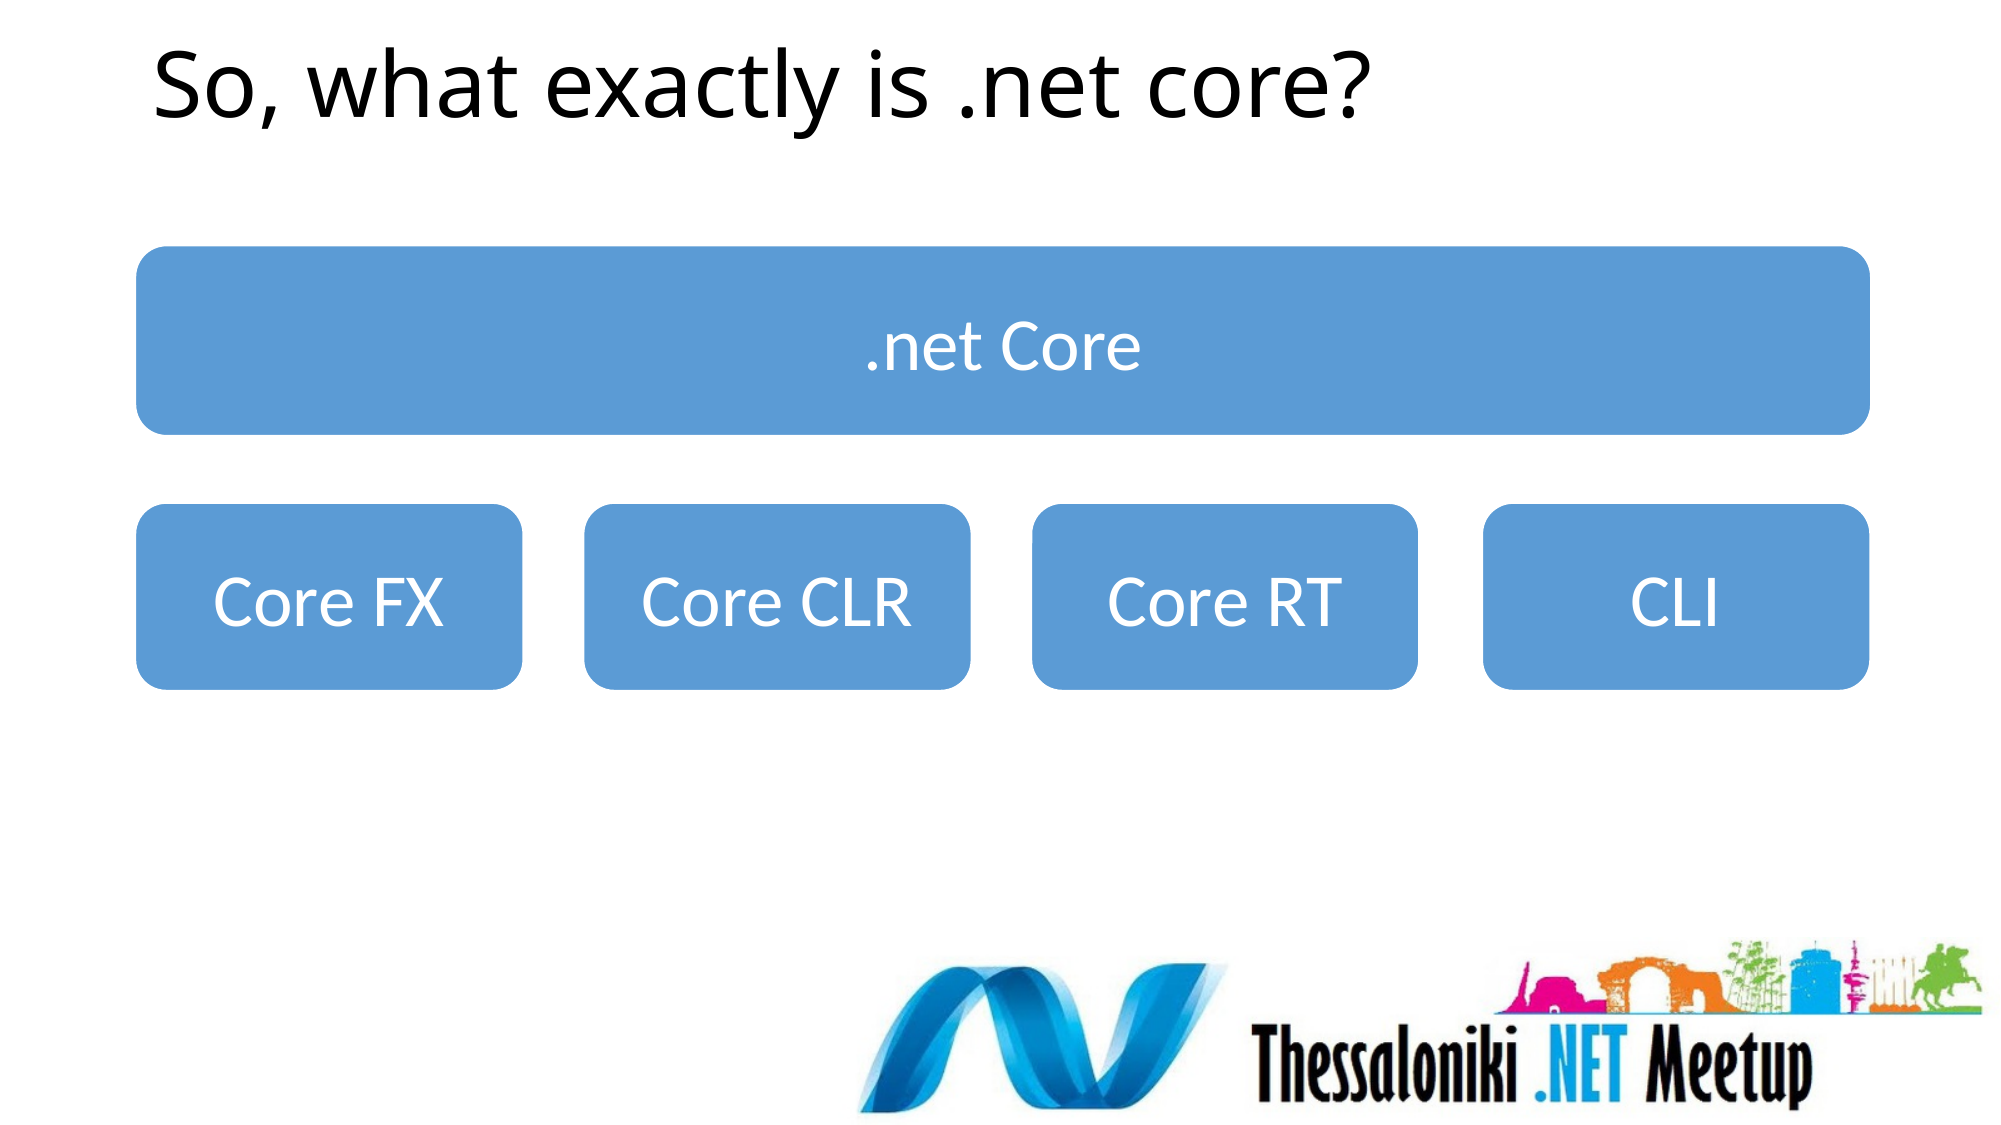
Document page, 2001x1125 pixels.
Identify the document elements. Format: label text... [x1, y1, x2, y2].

title So, what exactly is .net core? [137, 23, 1863, 152]
text_box CLI [1479, 500, 1873, 693]
text_box Core FX [133, 500, 526, 693]
text_box Core RT [1029, 500, 1422, 693]
text_box .net Core [133, 243, 1874, 439]
picture [838, 937, 2000, 1125]
text_box Core CLR [581, 500, 974, 693]
